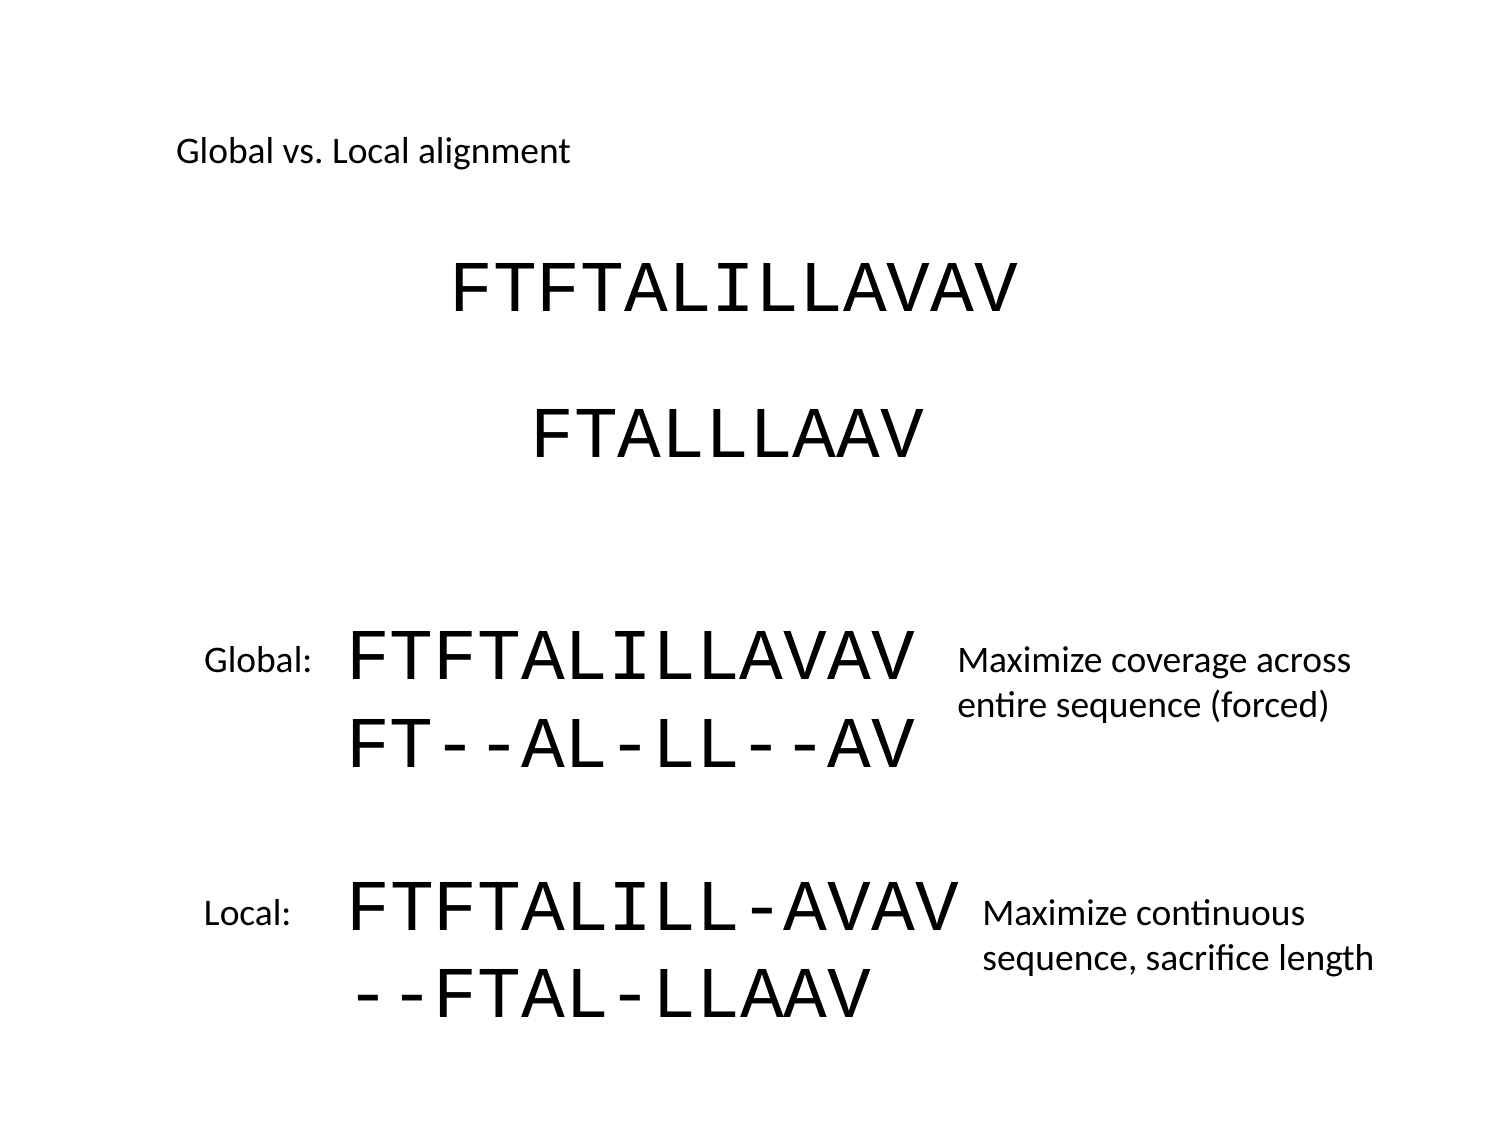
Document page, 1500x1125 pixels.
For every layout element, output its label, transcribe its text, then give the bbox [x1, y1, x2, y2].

text_box FTFTALILL-AVAV --FTAL-LLAAV [331, 850, 974, 1040]
text_box FTFTALILLAVAV FT--AL-LL--AV [331, 599, 930, 790]
text_box Maximize coverage across entire sequence (forced) [942, 627, 1431, 733]
text_box FTFTALILLAVAV [434, 231, 1034, 334]
text_box Global: [189, 627, 328, 688]
text_box Global vs. Local alignment [161, 118, 587, 179]
text_box FTALLLAAV [515, 377, 940, 480]
text_box Local: [189, 880, 307, 941]
text_box Maximize continuous sequence, sacrifice length [967, 880, 1456, 986]
